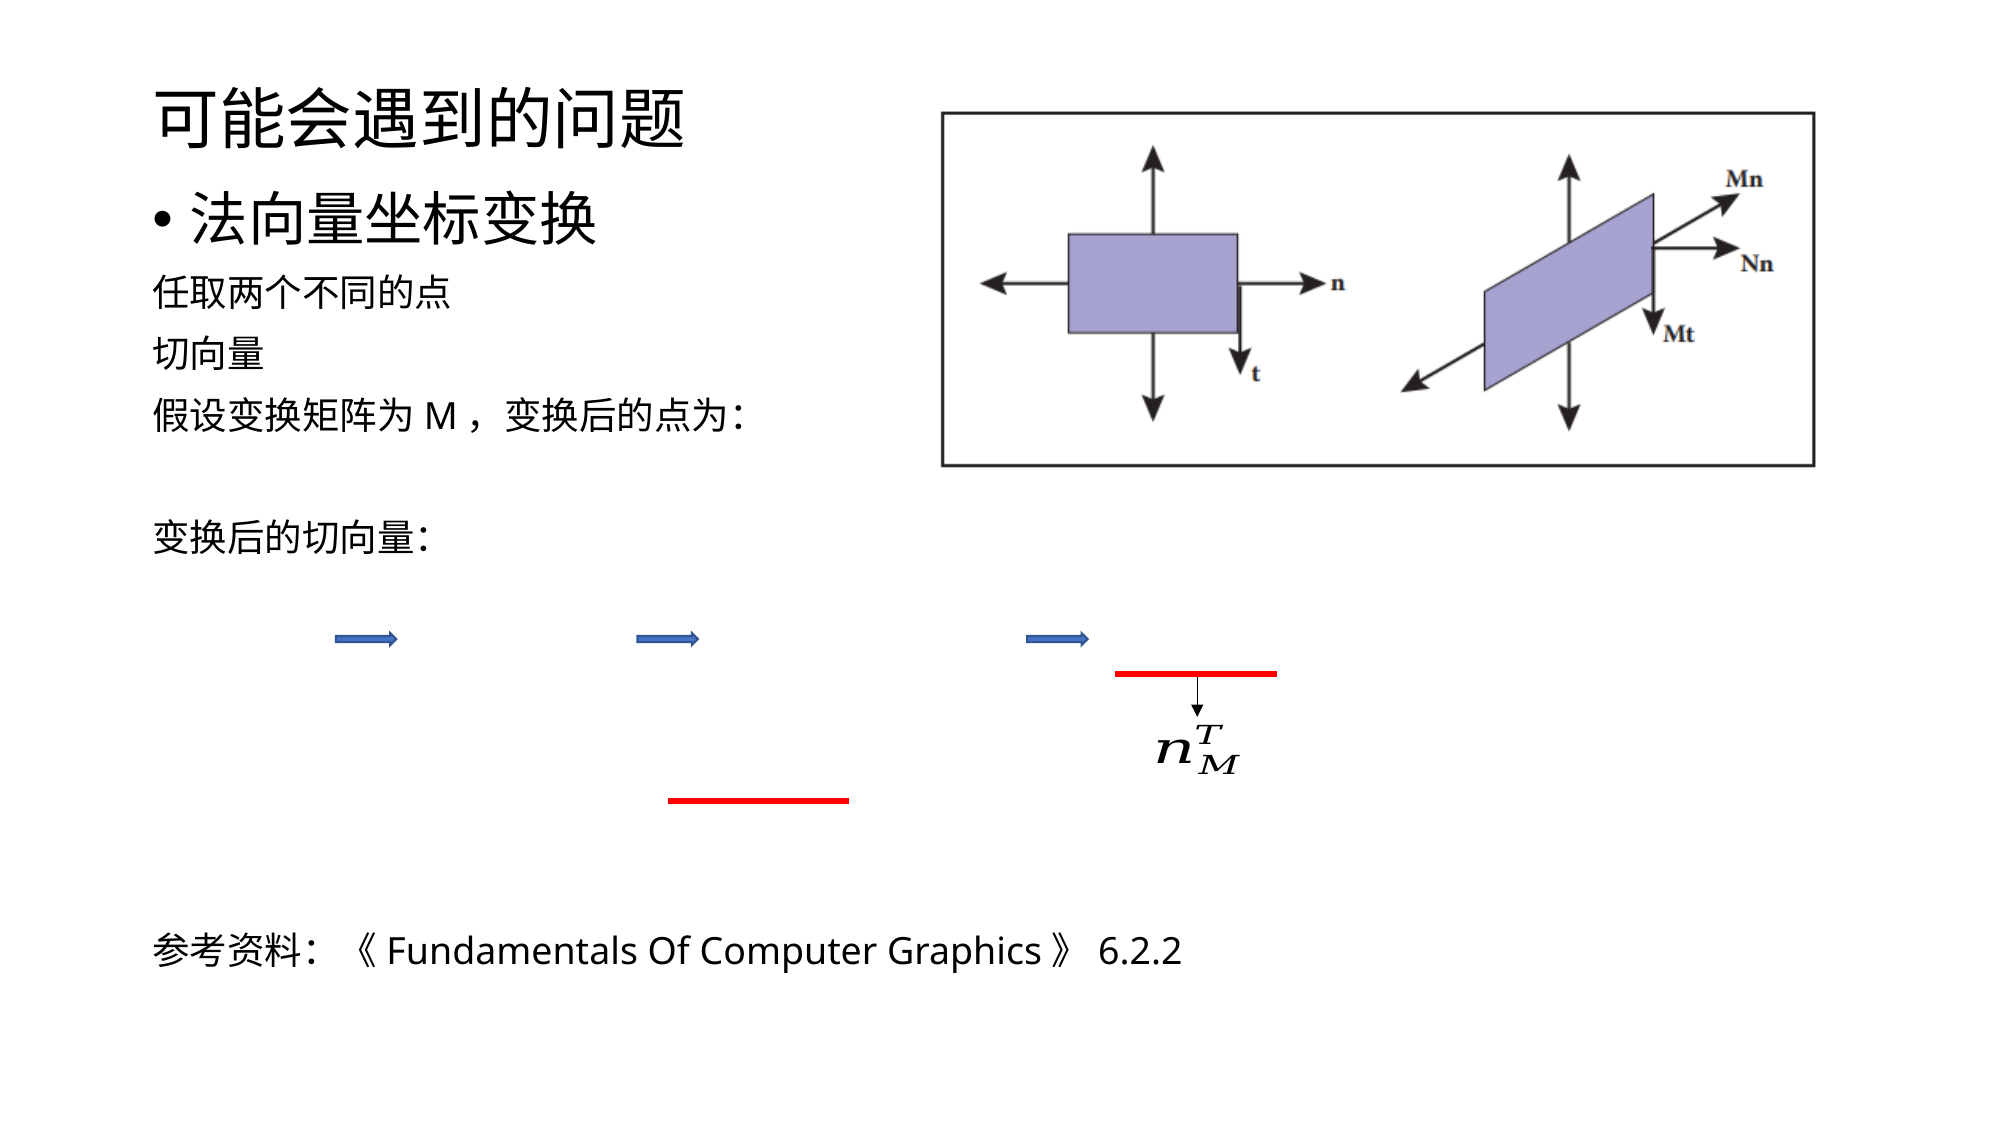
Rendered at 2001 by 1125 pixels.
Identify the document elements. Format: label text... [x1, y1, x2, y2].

picture [921, 90, 1836, 480]
text_box [636, 630, 700, 648]
text_box [1026, 630, 1090, 648]
text_box [334, 630, 398, 648]
title 可能会遇到的问题 [137, 59, 1863, 183]
